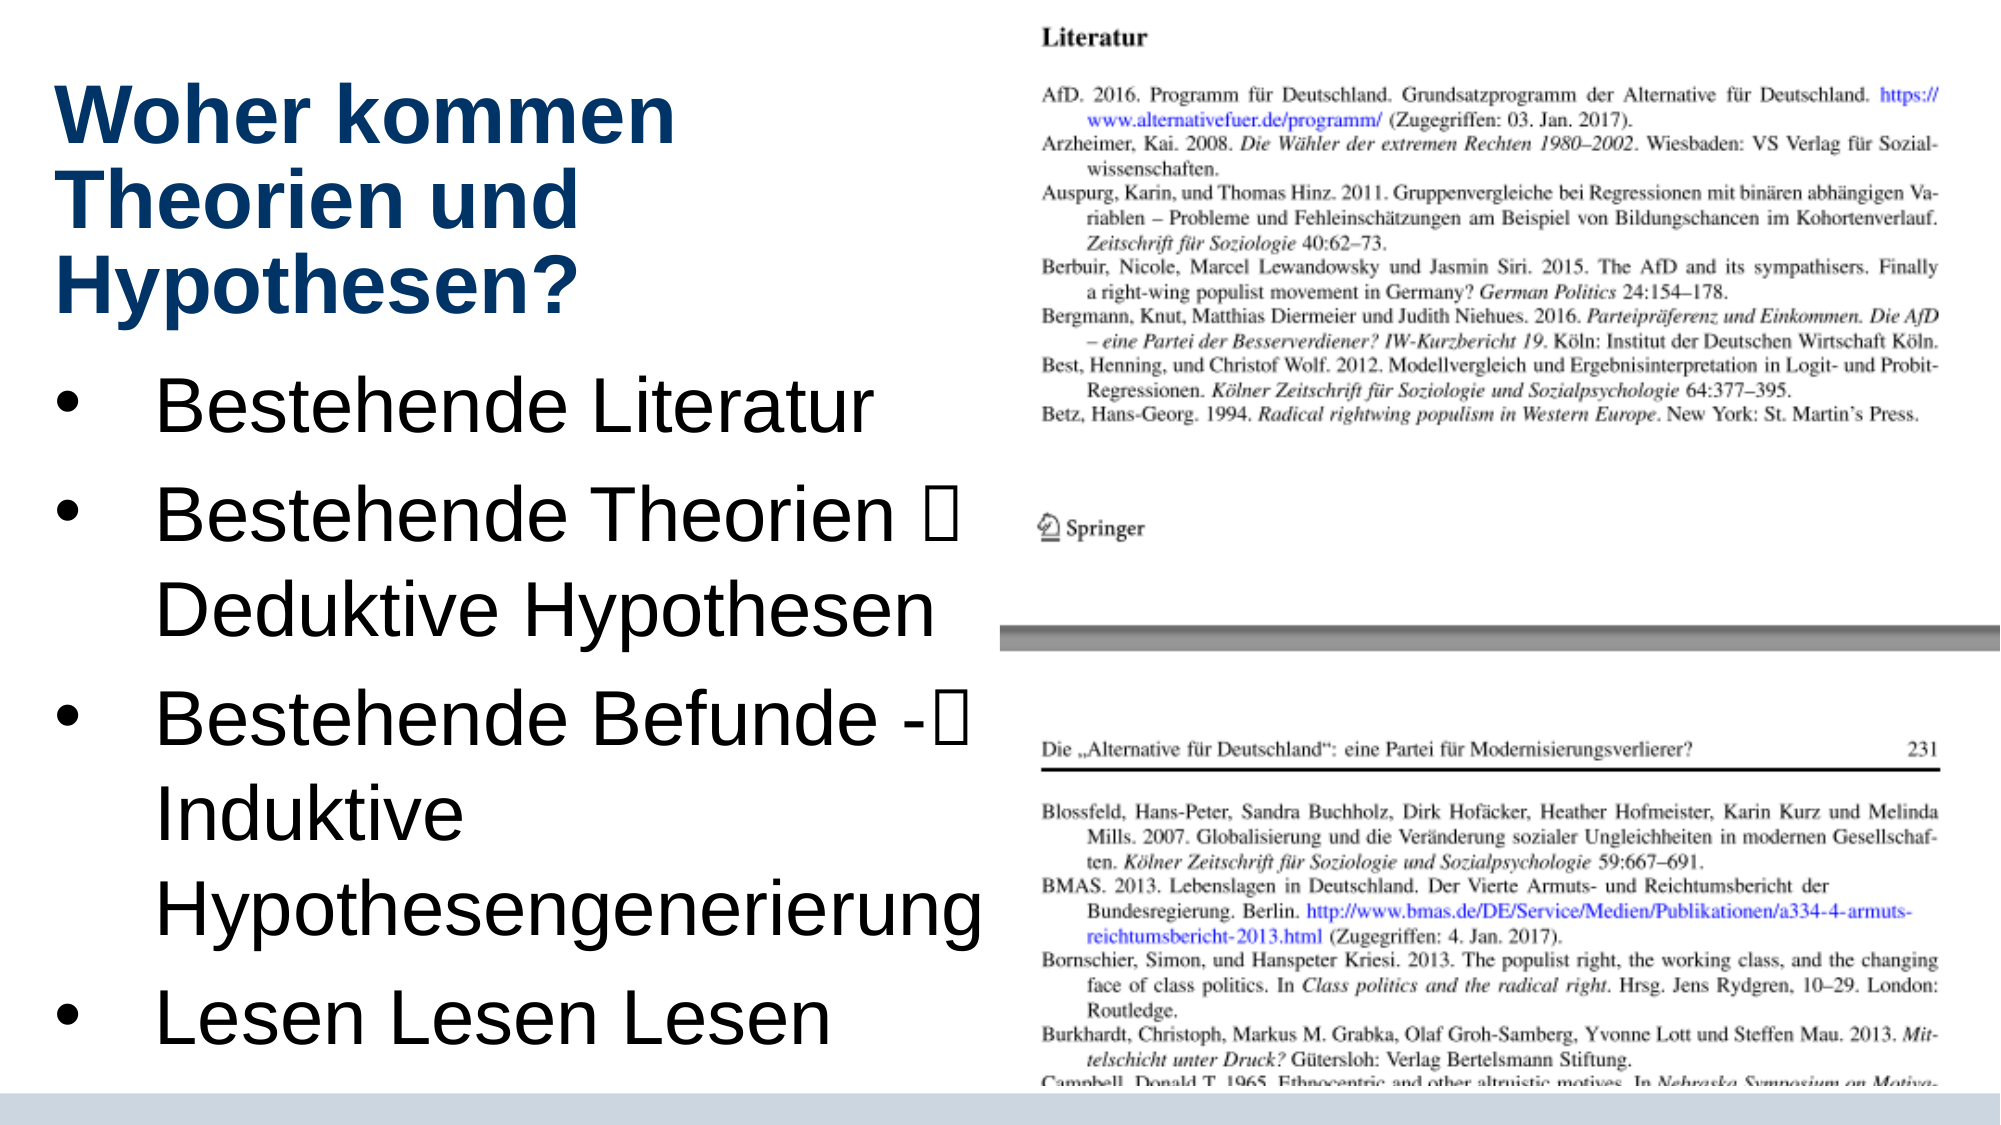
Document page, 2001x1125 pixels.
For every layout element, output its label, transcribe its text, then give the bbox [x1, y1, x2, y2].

title Woher kommen Theorien und Hypothesen? [54, 154, 984, 252]
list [999, 0, 2000, 1086]
list Bestehende Literatur Bestehende Theorien  Deduktive Hypothesen Bestehende Befunde - Induktive Hypothesengenerierung Lesen Lesen Lesen [54, 352, 994, 1037]
